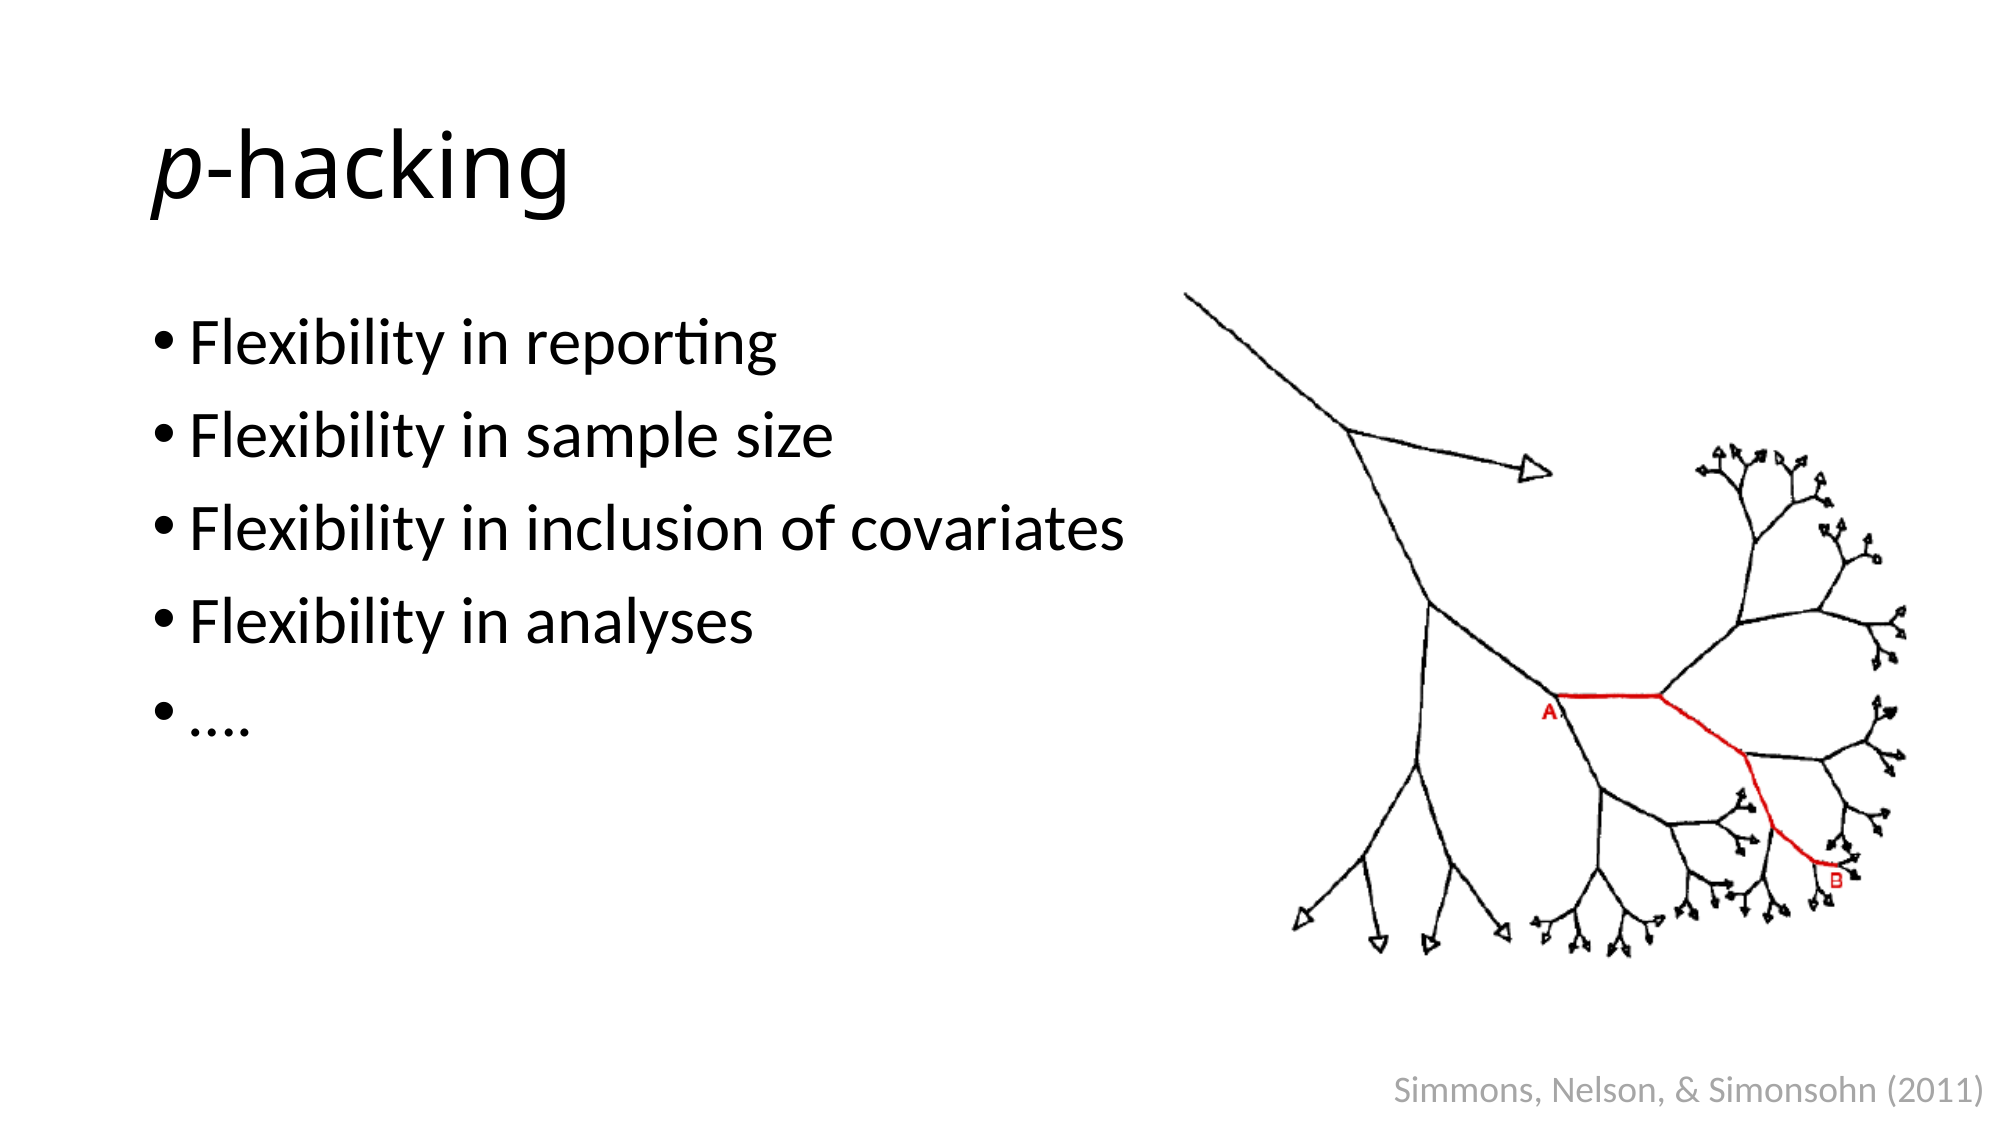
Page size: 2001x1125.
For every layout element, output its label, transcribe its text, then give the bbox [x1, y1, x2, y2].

picture [1131, 252, 1930, 993]
text_box Simmons, Nelson, & Simonsohn (2011) [664, 1057, 2000, 1118]
list Flexibility in reporting Flexibility in sample size Flexibility in inclusion of covariates Flexibility in analyses …. [137, 299, 1863, 1025]
title p-hacking [137, 59, 1863, 278]
